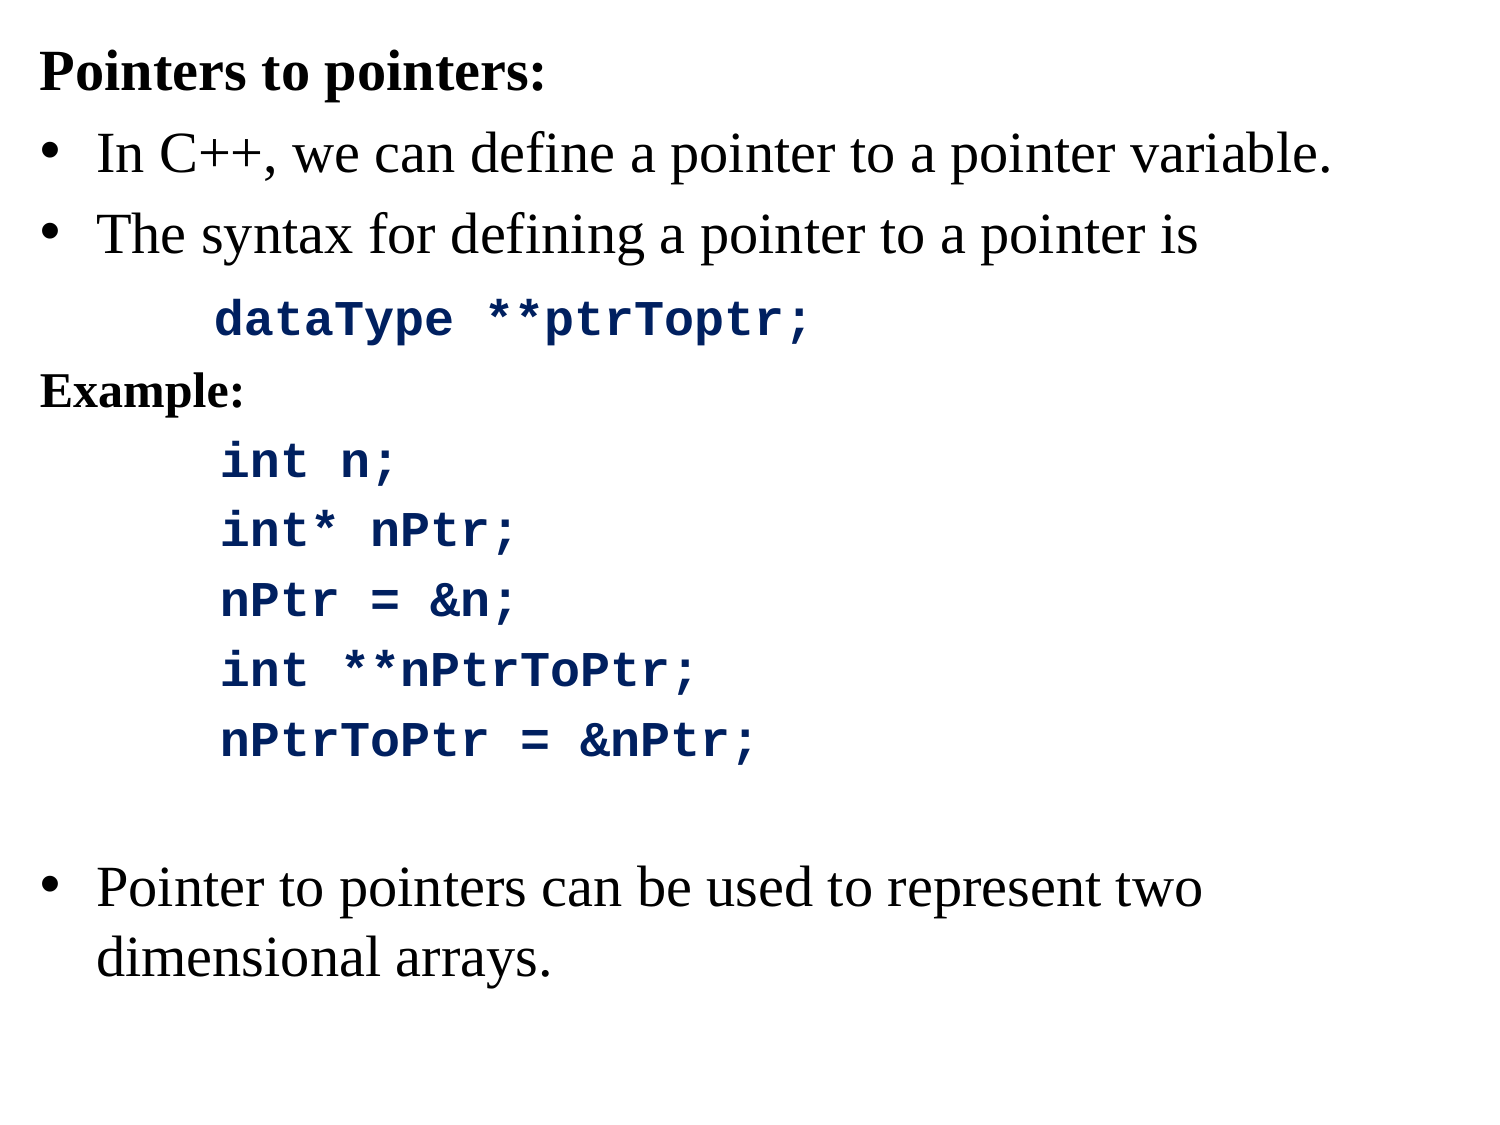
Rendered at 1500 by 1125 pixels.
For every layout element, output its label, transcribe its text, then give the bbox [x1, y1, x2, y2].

list Pointers to pointers: In C++, we can define a pointer to a pointer variable. The syntax for defining a pointer to a pointer is dataType **ptrToptr; Example: int n; int* nPtr; nPtr = &n; int **nPtrToPtr; nPtrToPtr = &nPtr; Pointer to pointers can be used to represent two dimensional arrays. [24, 24, 1475, 1100]
